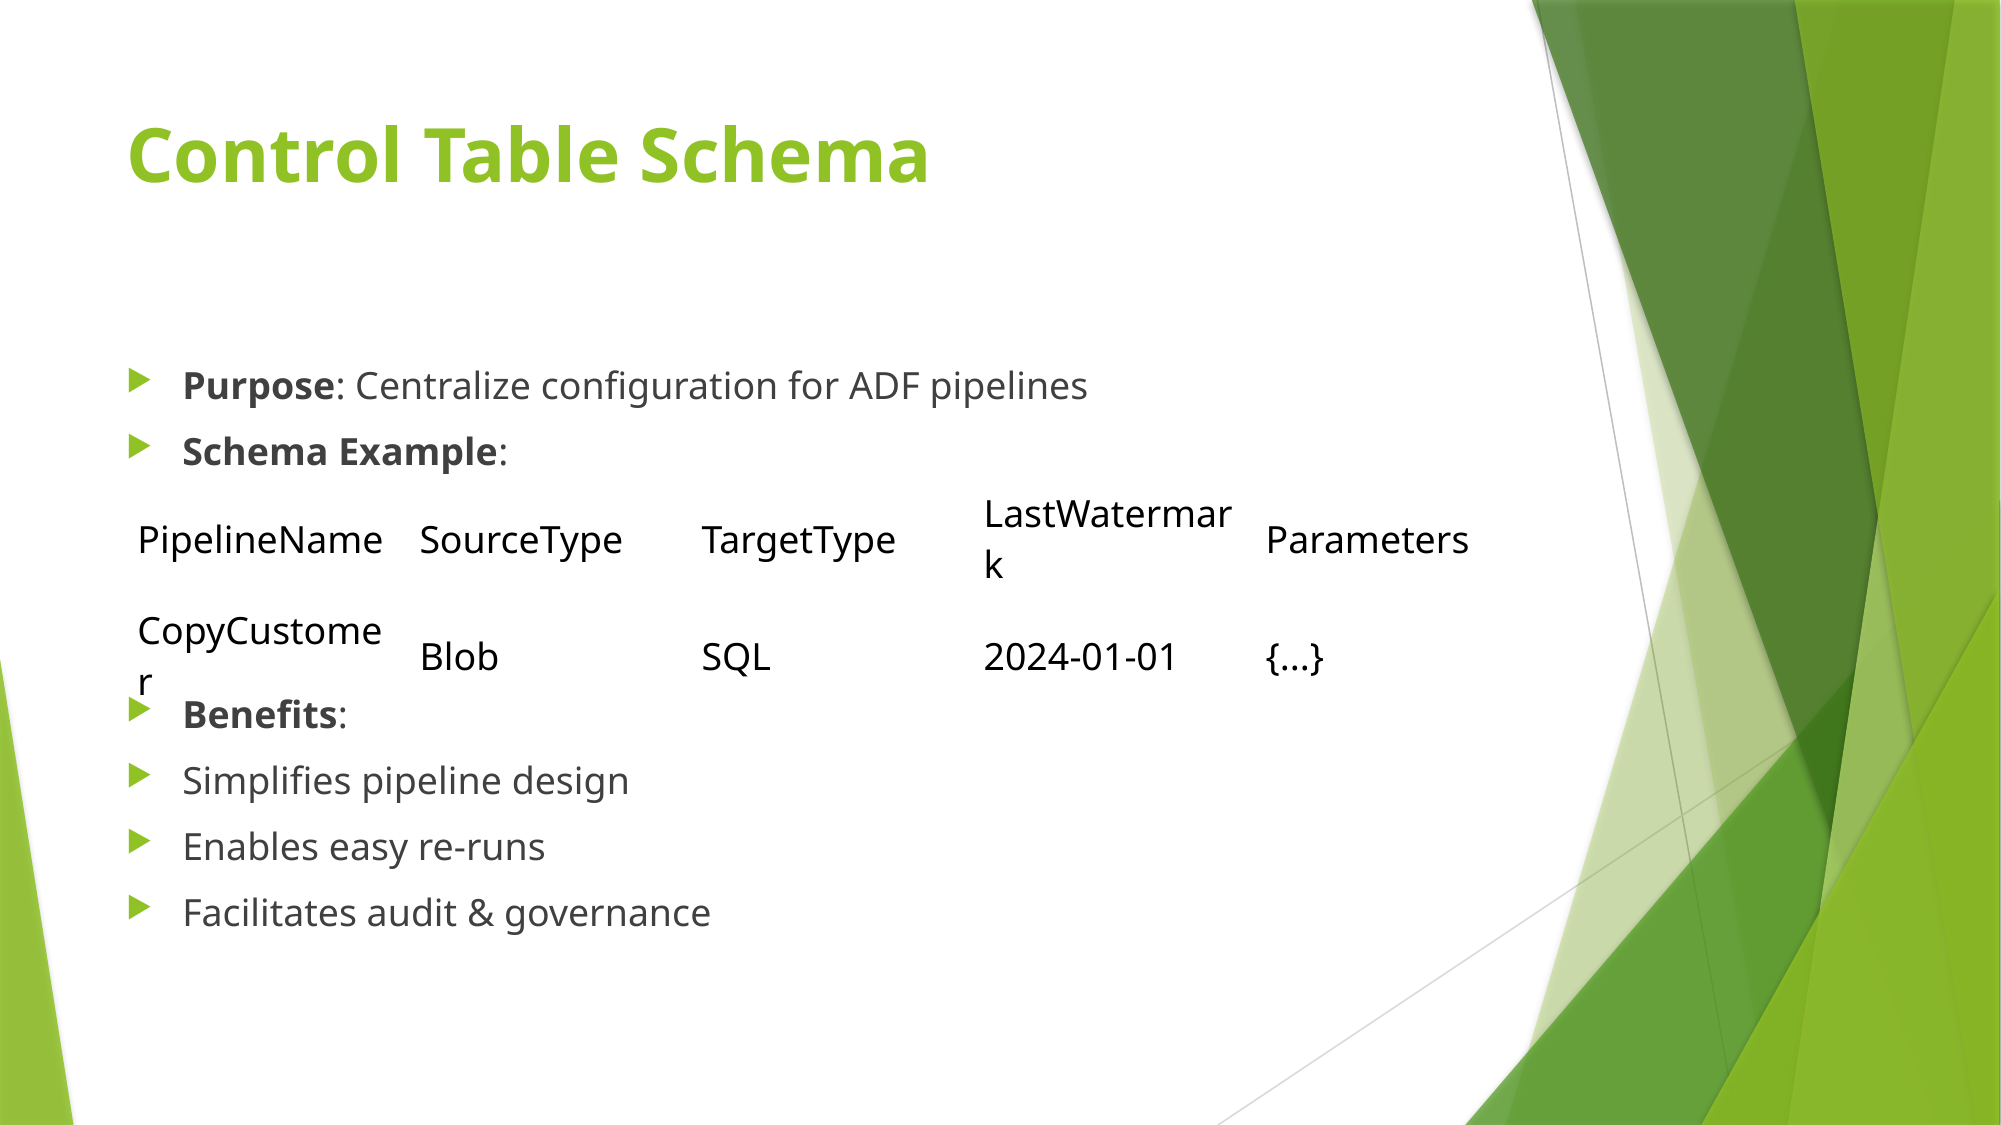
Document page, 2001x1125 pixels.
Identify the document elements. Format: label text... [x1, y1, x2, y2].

table_header PipelineName [123, 480, 405, 597]
table_cell CopyCustomer [123, 597, 405, 714]
table_cell 2024-01-01 [969, 597, 1251, 714]
table_cell SQL [687, 597, 969, 714]
table_header TargetType [687, 480, 969, 597]
table_header Parameters [1251, 480, 1533, 597]
list Purpose: Centralize configuration for ADF pipelines Schema Example: Benefits: Simplifies pipeline design Enables easy re-runs Facilitates audit & governance [111, 354, 1522, 992]
table_cell Blob [405, 597, 687, 714]
table_cell {...} [1251, 597, 1533, 714]
table_header SourceType [405, 480, 687, 597]
table_header LastWatermark [969, 480, 1251, 597]
title Control Table Schema [111, 99, 1522, 317]
